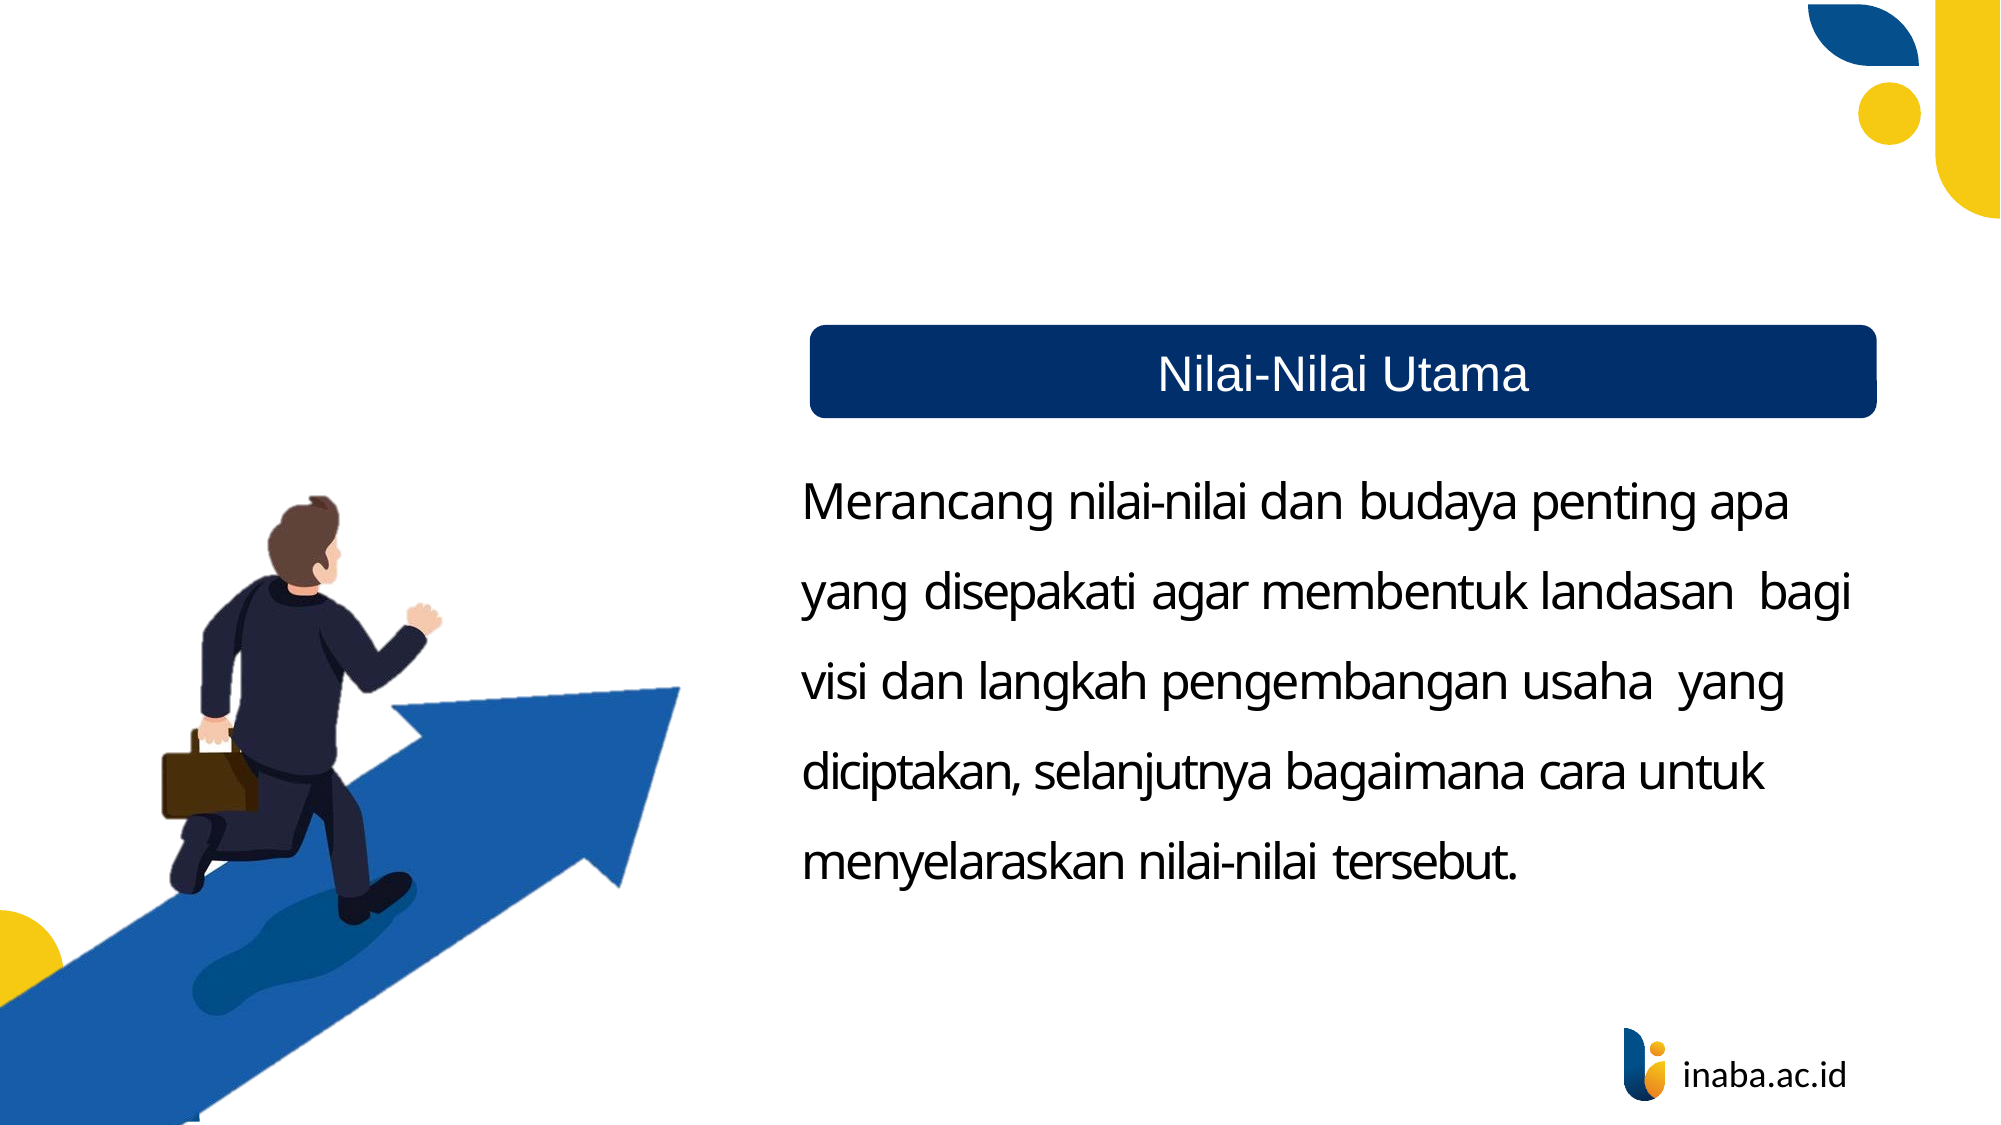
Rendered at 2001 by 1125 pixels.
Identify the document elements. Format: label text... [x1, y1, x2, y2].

text_box [0, 482, 688, 1125]
text_box Nilai-Nilai Utama [808, 323, 1878, 420]
picture [1624, 1028, 1665, 1101]
text_box Merancang nilai-nilai dan budaya penting apa yang disepakati agar membentuk landasan bagi visi dan langkah pengembangan usaha yang diciptakan, selanjutnya bagaimana cara untuk menyelaraskan nilai-nilai tersebut. [757, 437, 1881, 890]
